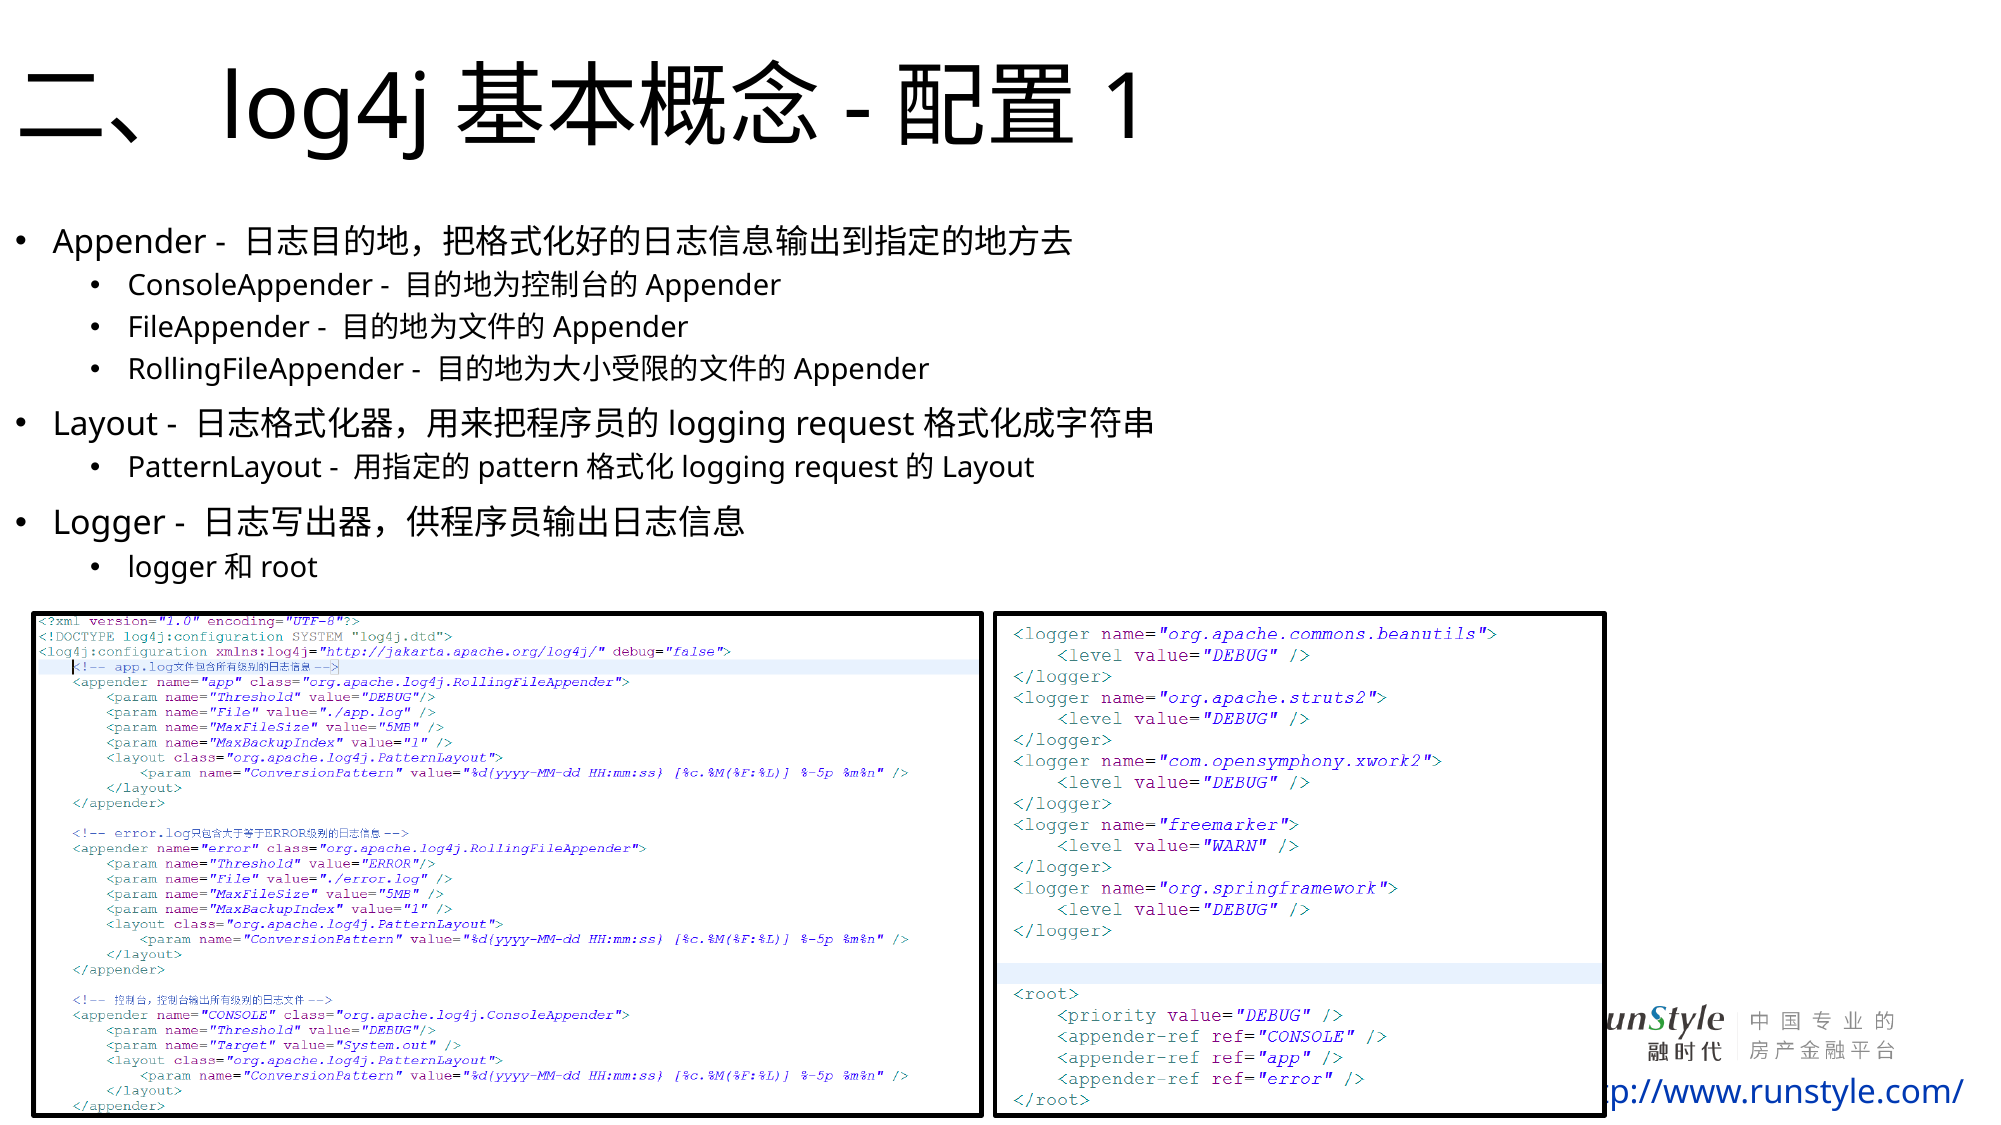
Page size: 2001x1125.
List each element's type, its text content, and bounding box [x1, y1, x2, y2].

list Appender - 日志目的地，把格式化好的日志信息输出到指定的地方去 ConsoleAppender - 目的地为控制台的Appender FileAppender - 目的地为文件的Appender RollingFileAppender - 目的地为大小受限的文件的Appender Layout - 日志格式化器，用来把程序员的logging request格式化成字符串 PatternLayout - 用指定的pattern格式化logging request的Layout Logger - 日志写出器，供程序员输出日志信息 logger和root [0, 216, 2000, 931]
picture [997, 615, 1603, 1114]
picture [35, 615, 980, 1114]
title 二、log4j基本概念-配置1 [0, 0, 2000, 216]
picture [1607, 1004, 1903, 1061]
